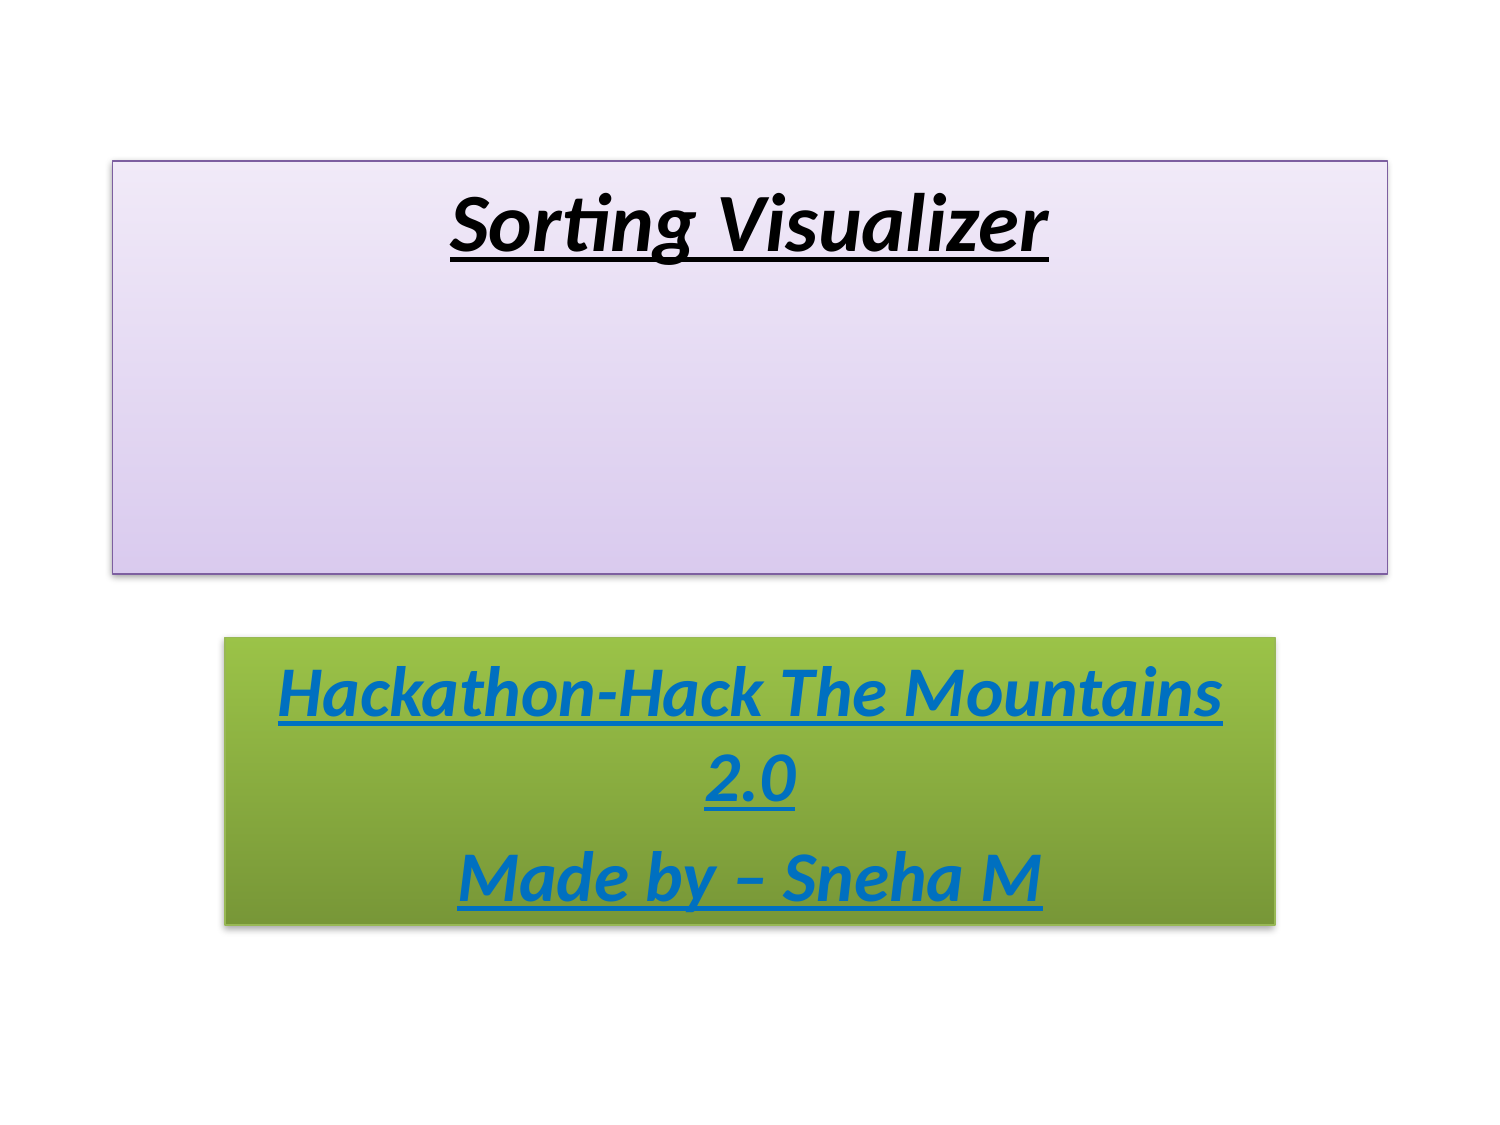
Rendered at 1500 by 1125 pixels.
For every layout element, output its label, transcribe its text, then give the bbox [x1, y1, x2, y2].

subtitle Hackathon-Hack The Mountains 2.0 Made by – Sneha M [224, 637, 1276, 926]
title Sorting Visualizer [112, 160, 1388, 575]
